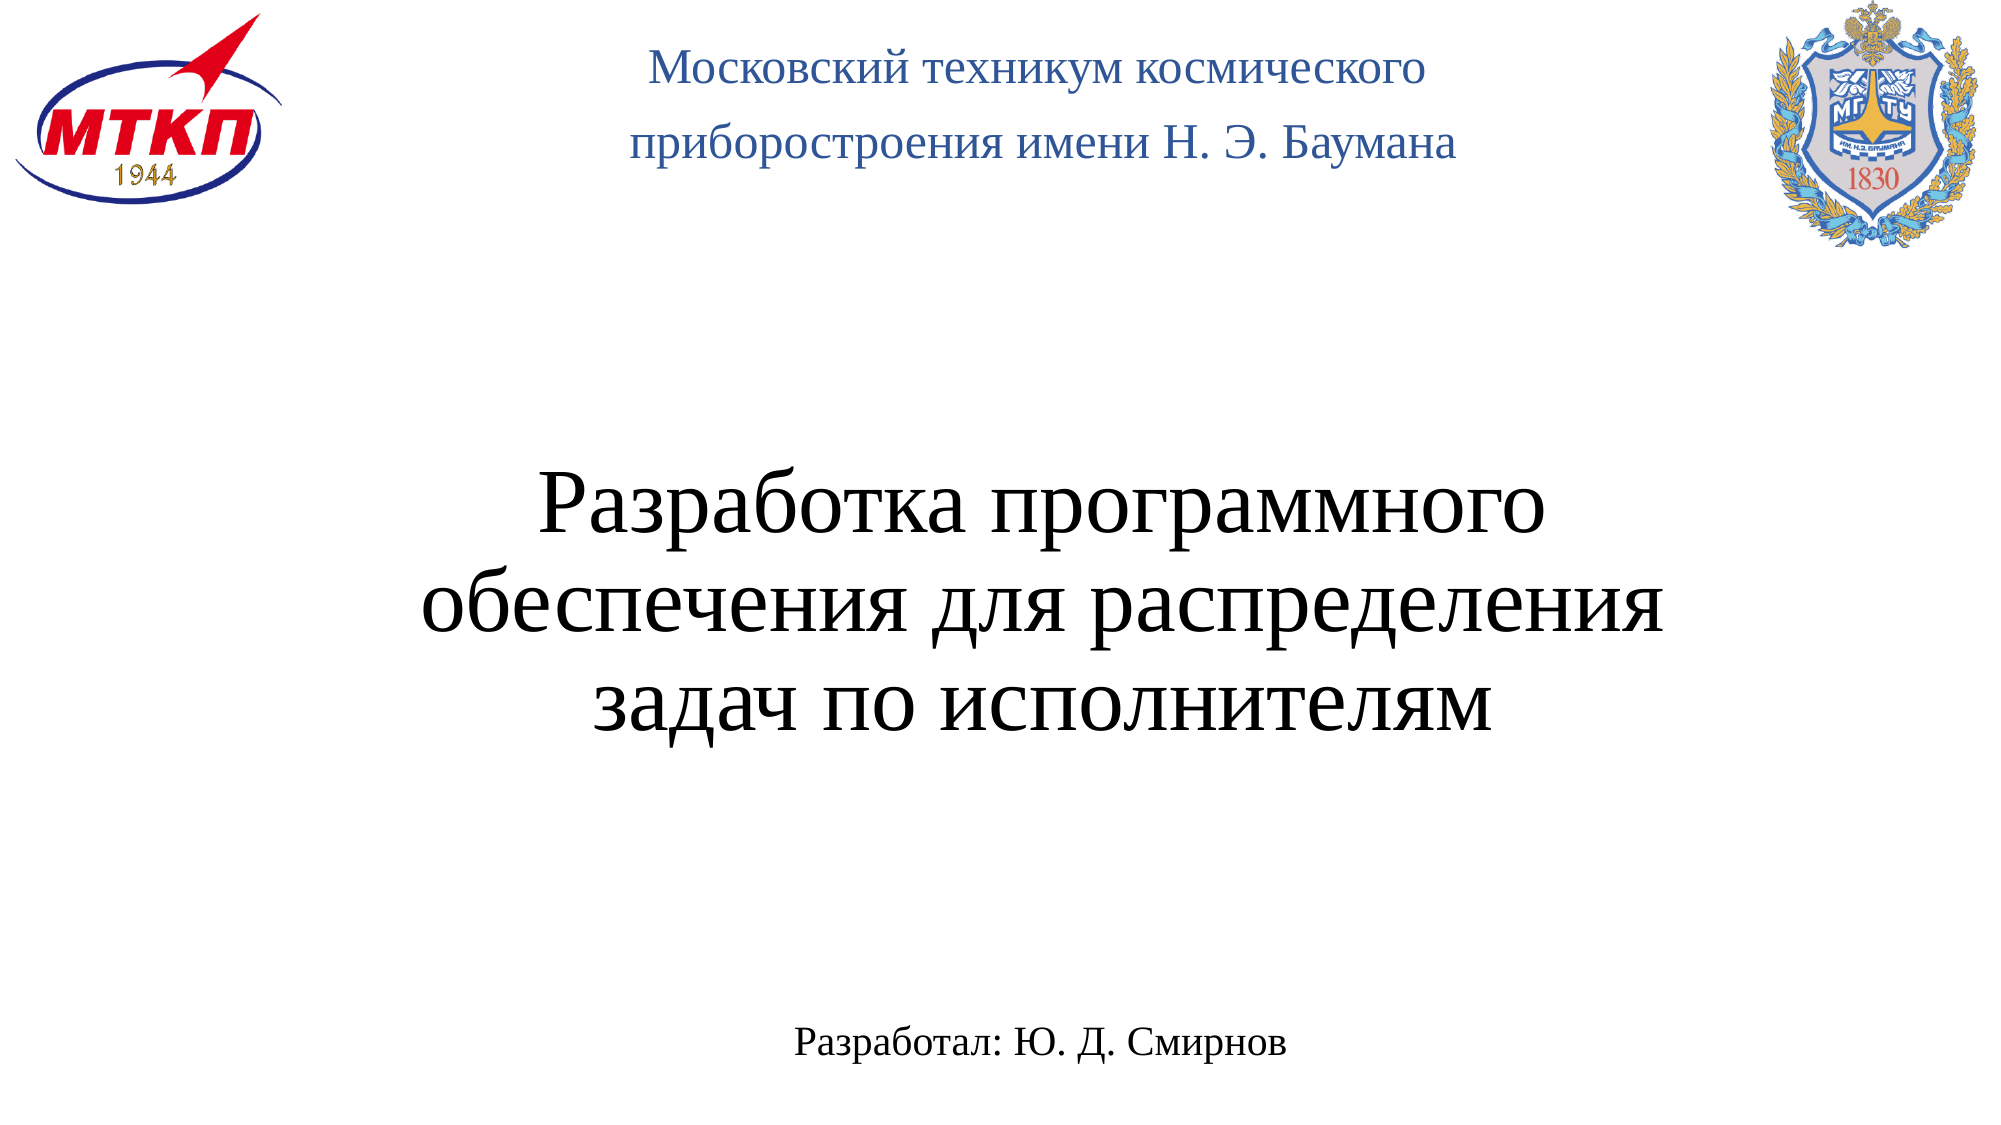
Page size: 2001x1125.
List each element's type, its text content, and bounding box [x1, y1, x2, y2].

subtitle Московский техникум космического приборостроения имени Н. Э. Баумана [293, 33, 1794, 305]
text_box Разработал: Ю. Д. Смирнов [779, 1006, 1308, 1071]
picture [1749, 0, 1991, 249]
picture [9, 0, 301, 246]
title Разработка программного обеспечения для распределения задач по исполнителям [293, 366, 1794, 759]
